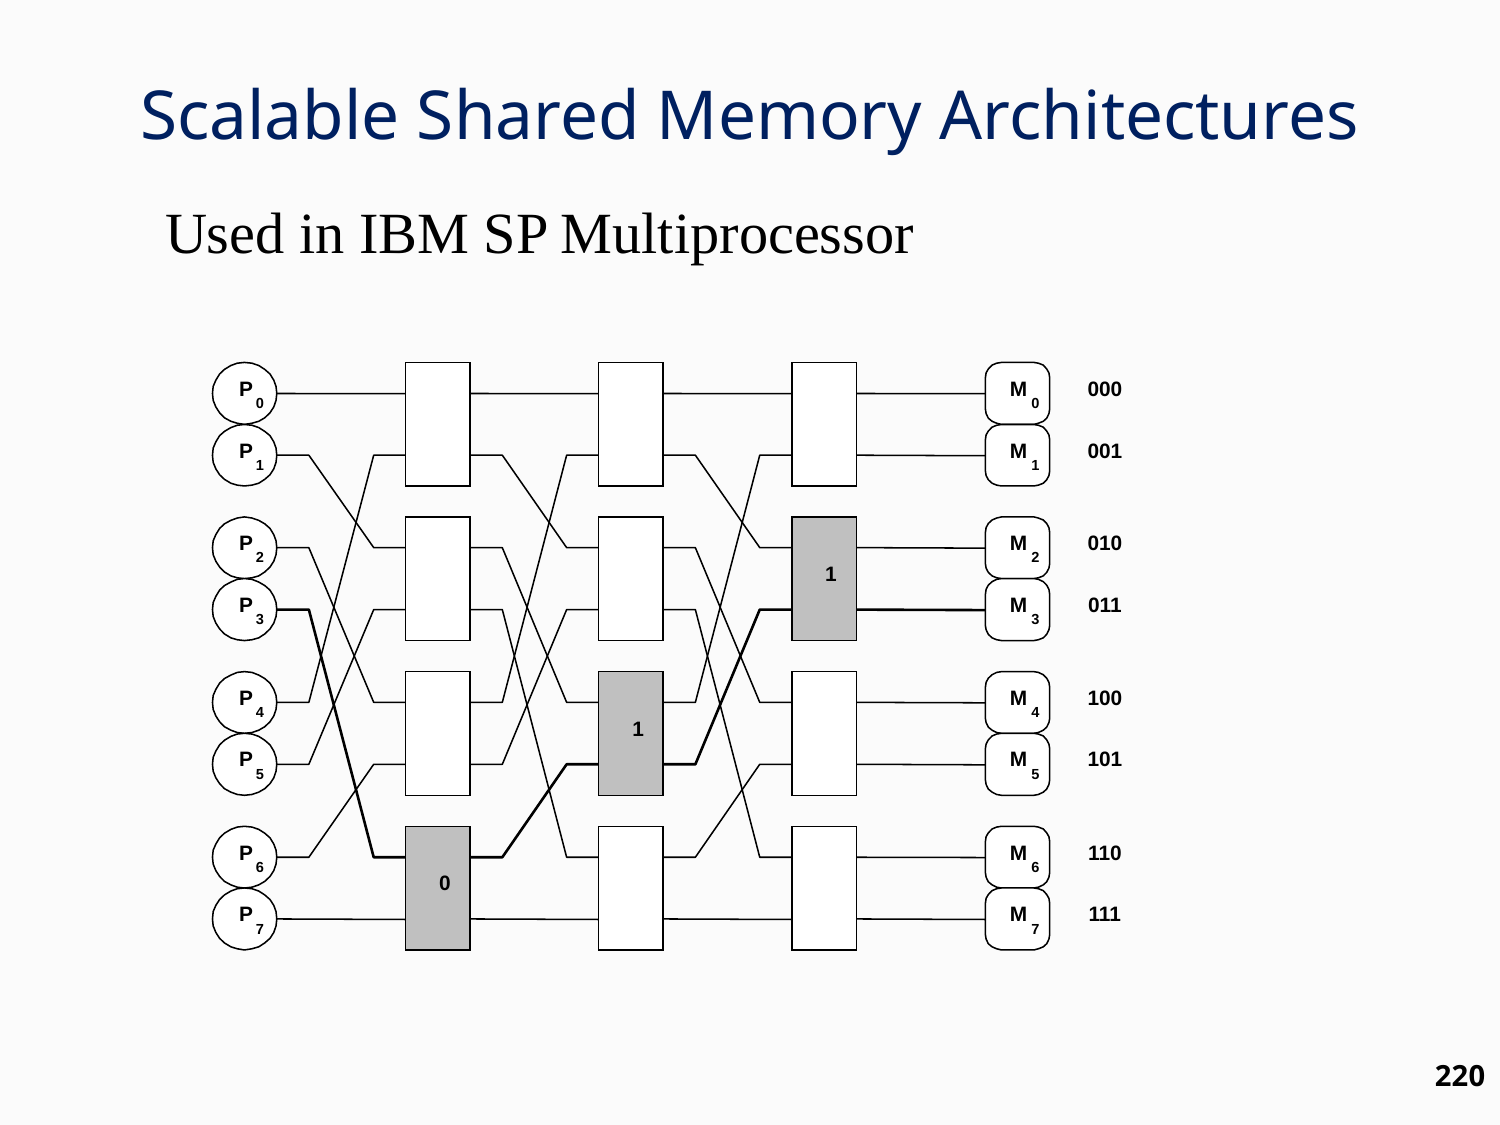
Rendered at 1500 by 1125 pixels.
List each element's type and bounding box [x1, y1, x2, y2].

list [277, 806, 350, 863]
list [335, 678, 350, 748]
list [250, 394, 350, 506]
text_box [1187, 1049, 1500, 1125]
list [252, 683, 326, 762]
list [322, 616, 350, 696]
list [335, 565, 350, 634]
list [251, 550, 326, 629]
title [112, 62, 1388, 163]
text_box [212, 312, 1202, 983]
list [150, 187, 1425, 863]
